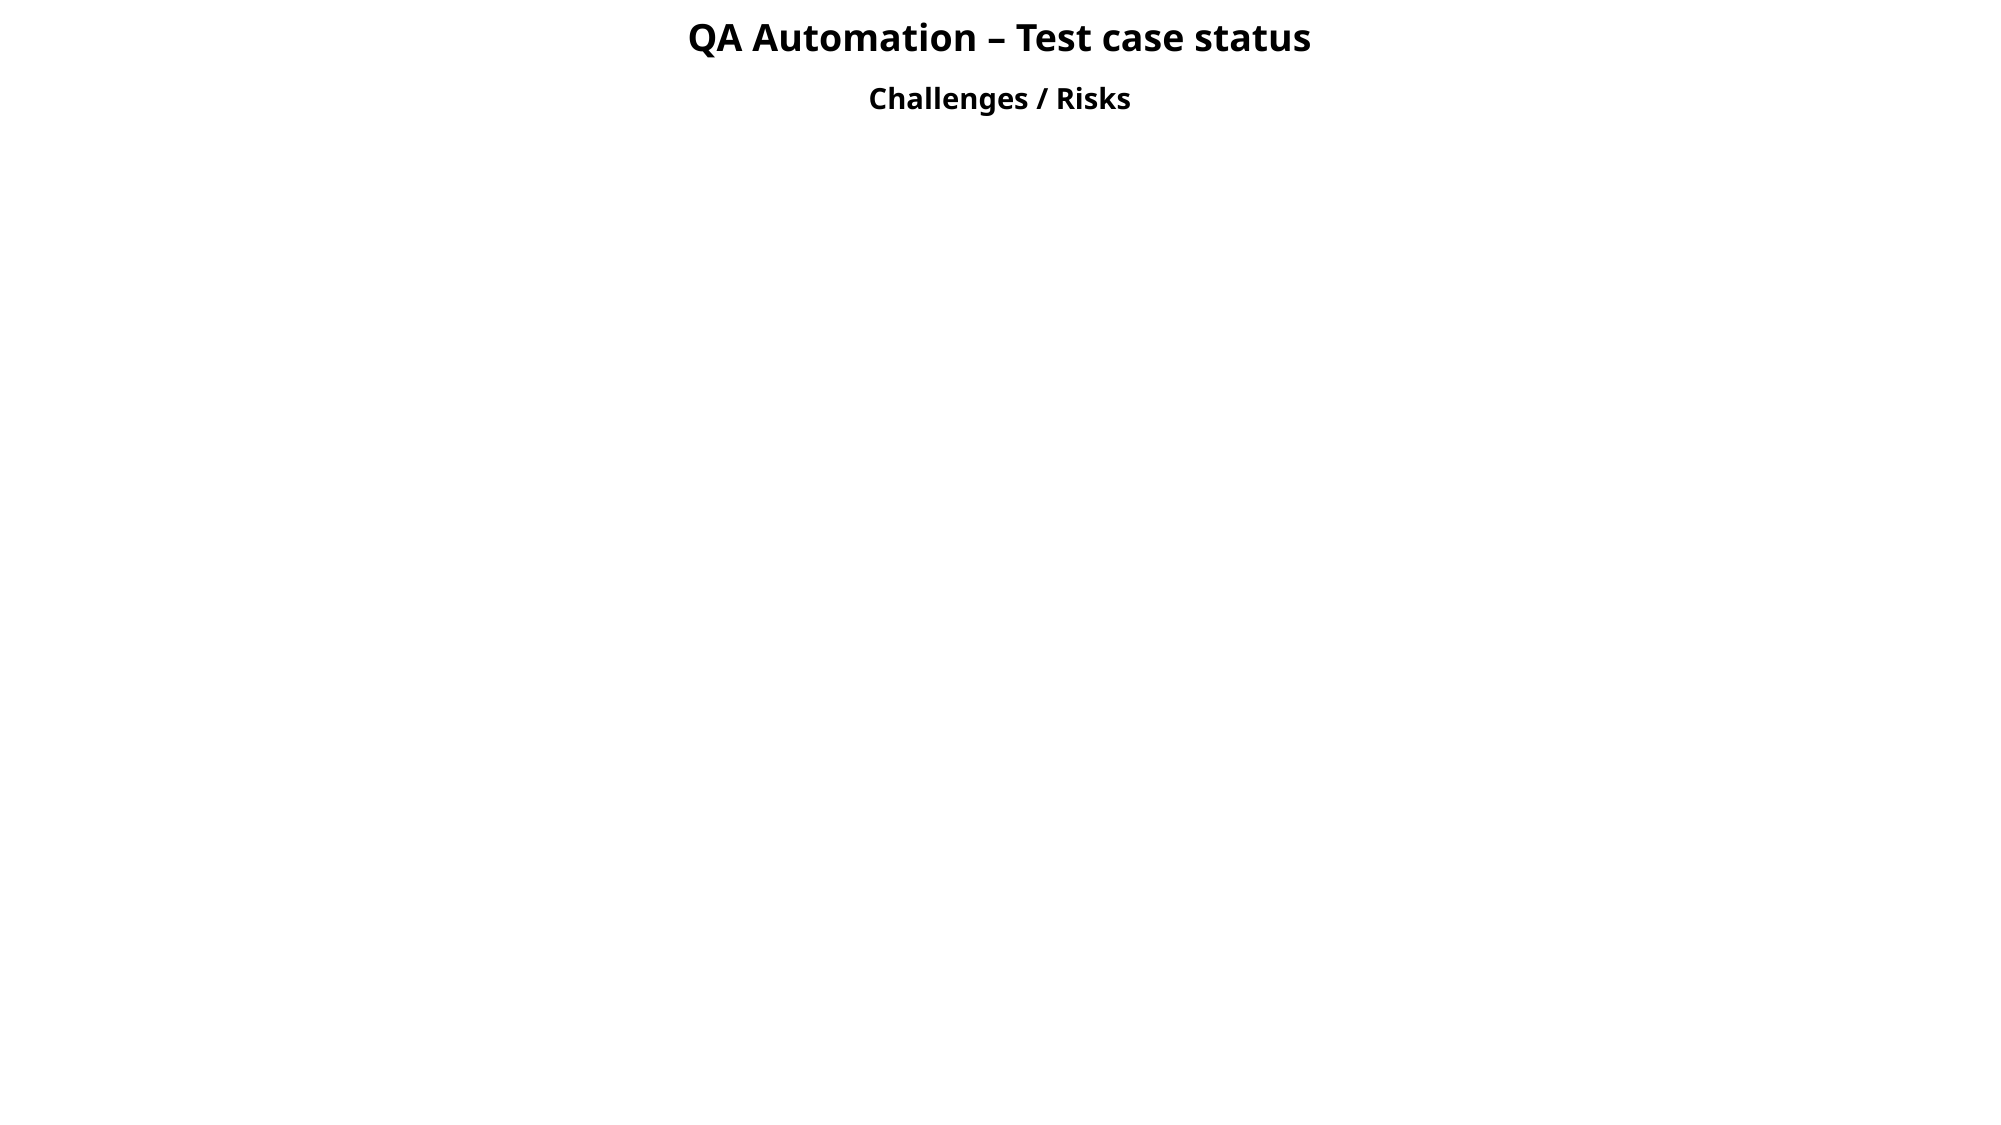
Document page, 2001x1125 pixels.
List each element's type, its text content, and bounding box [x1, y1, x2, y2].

text_box Challenges / Risks [89, 72, 1911, 123]
subtitle QA Automation – Test case status [50, 12, 1950, 73]
